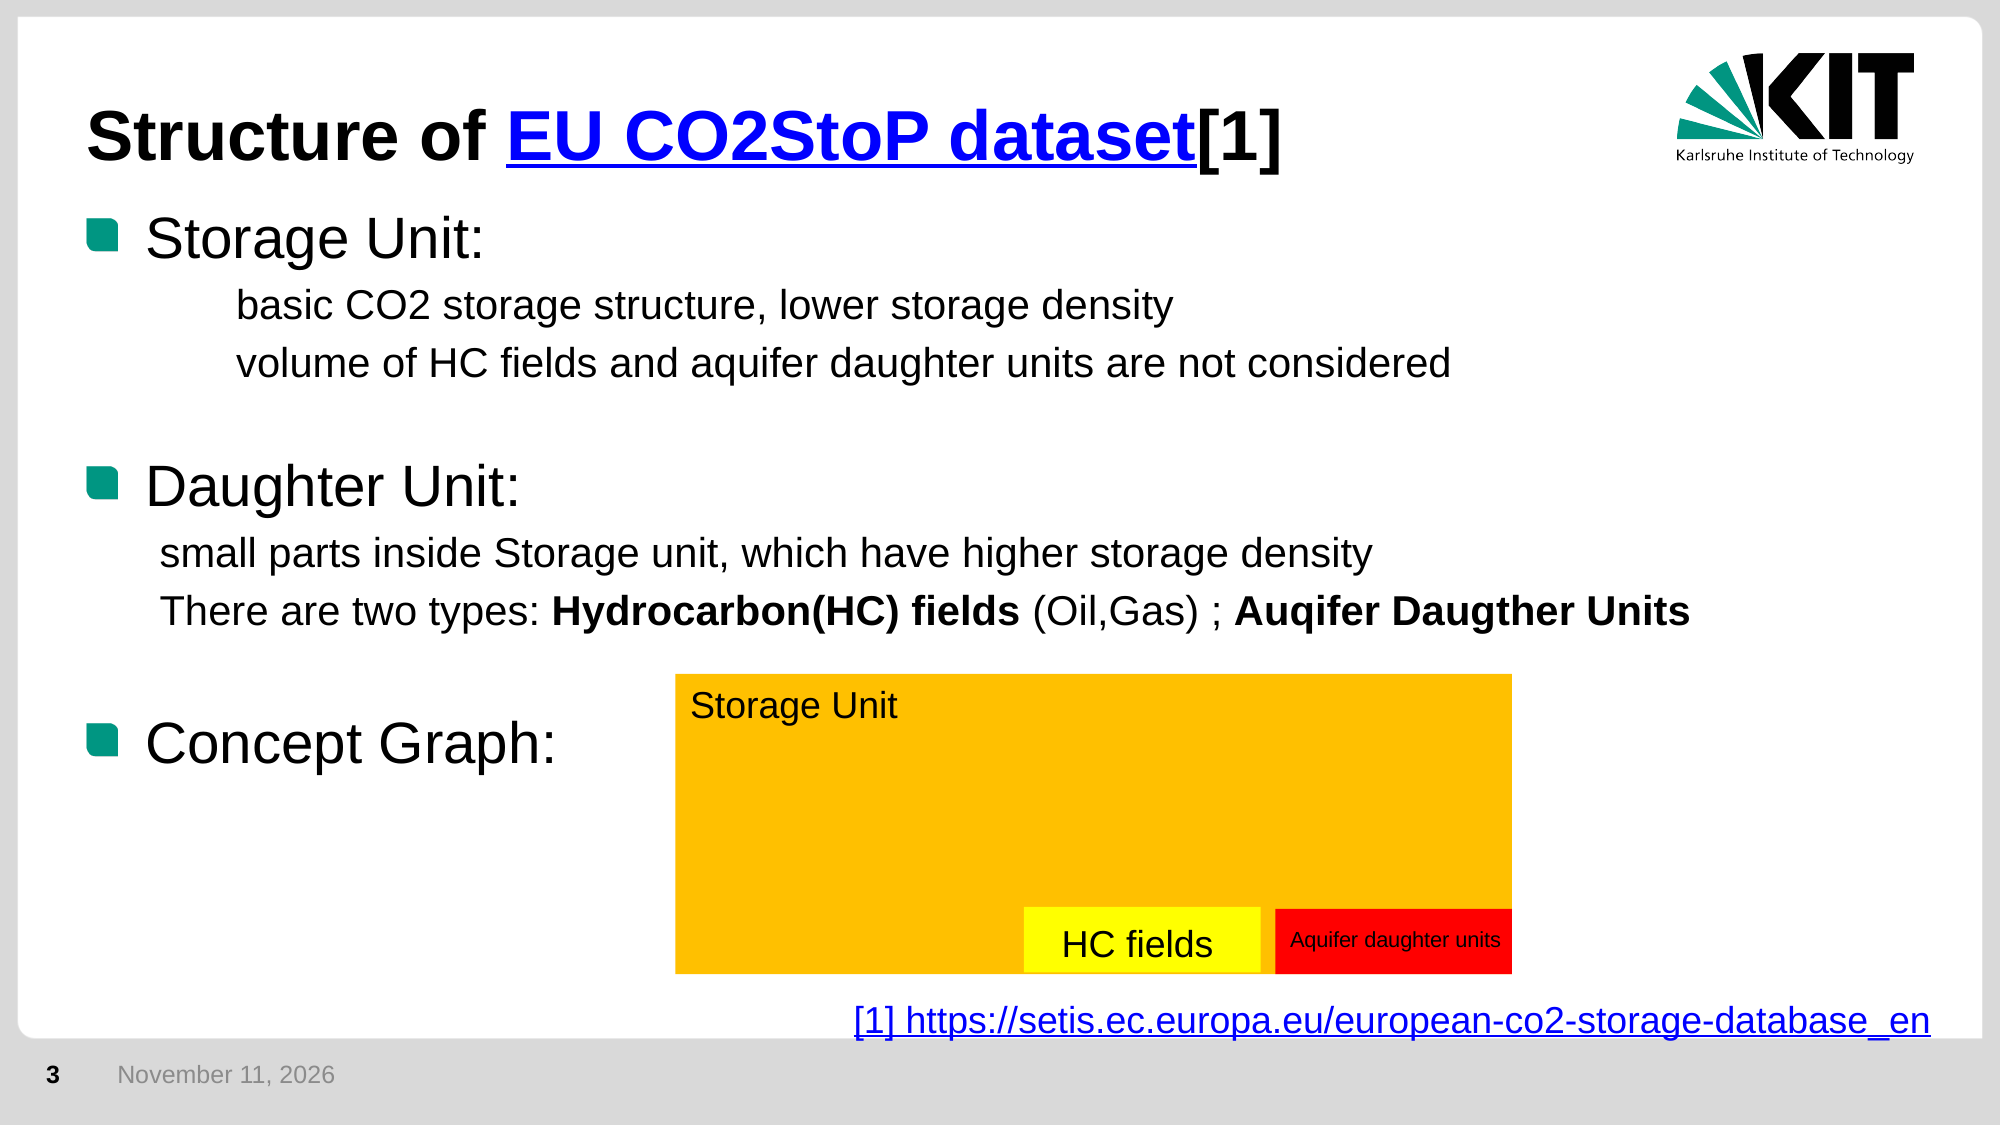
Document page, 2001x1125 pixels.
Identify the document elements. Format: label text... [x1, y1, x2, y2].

text_box [1] https://setis.ec.europa.eu/european-co2-storage-database_en [838, 988, 2000, 1048]
slide_number 3 [45, 1058, 118, 1119]
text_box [675, 673, 1542, 975]
picture [0, 0, 2000, 1125]
list Storage Unit: basic CO2 storage structure, lower storage density volume of HC fields and aquifer daughter units are not considered Daughter Unit: small parts inside Storage unit, which have higher storage density There are two types: Hydrocarbon(HC) fields (Oil,Gas) ; Auqifer Daugther Units Concept Graph: [86, 208, 1914, 1004]
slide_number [118, 1058, 397, 1119]
title Structure of EU CO2StoP dataset[1] [86, 72, 1592, 176]
